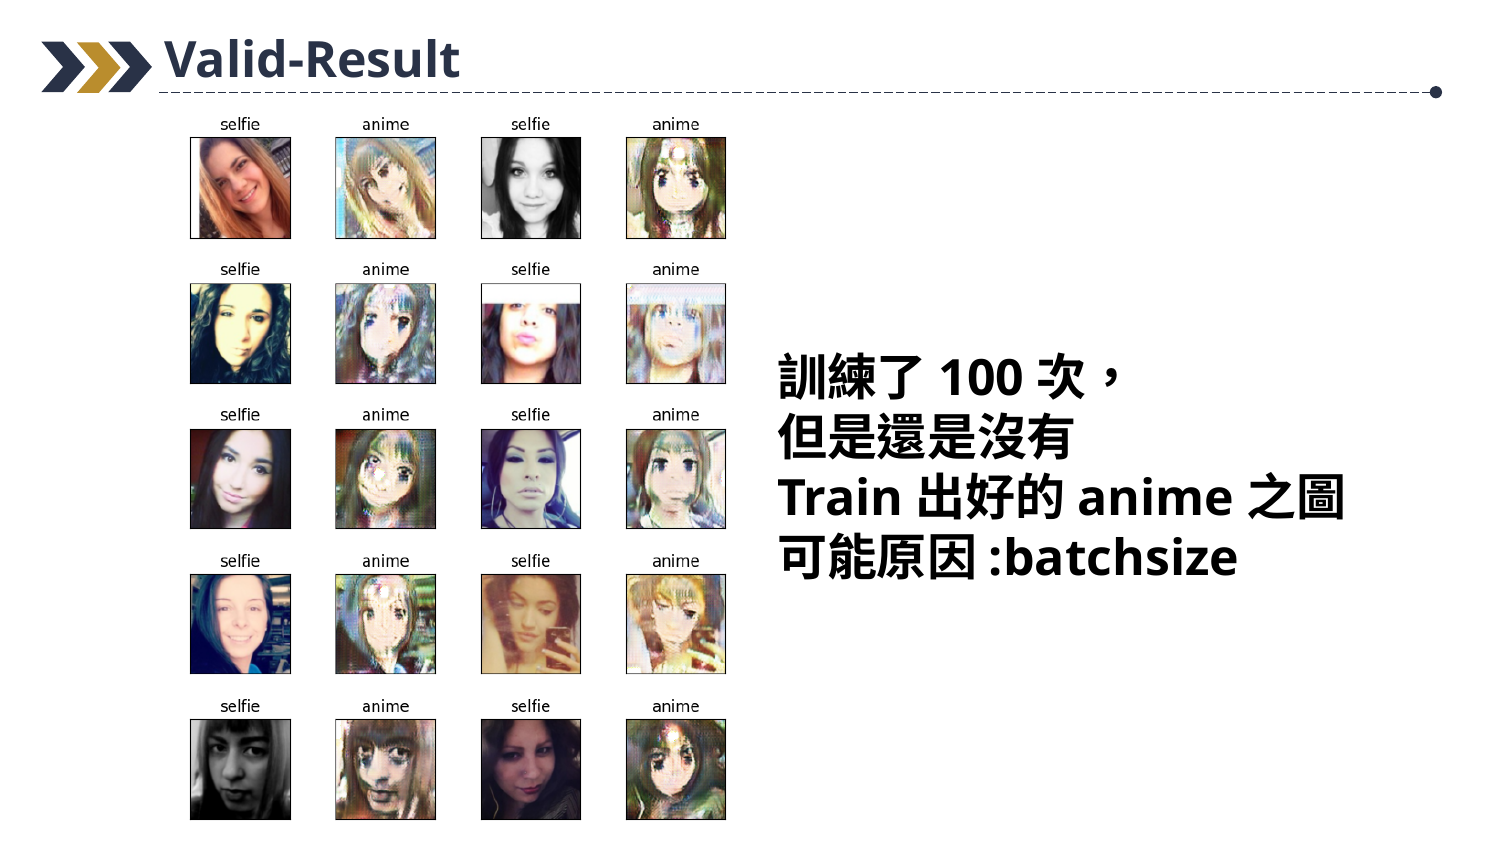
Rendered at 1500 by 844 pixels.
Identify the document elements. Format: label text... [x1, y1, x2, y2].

picture [159, 101, 767, 833]
text_box 訓練了100次， 但是還是沒有 Train出好的anime之圖 可能原因:batchsize [767, 337, 1361, 593]
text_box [41, 20, 1436, 96]
